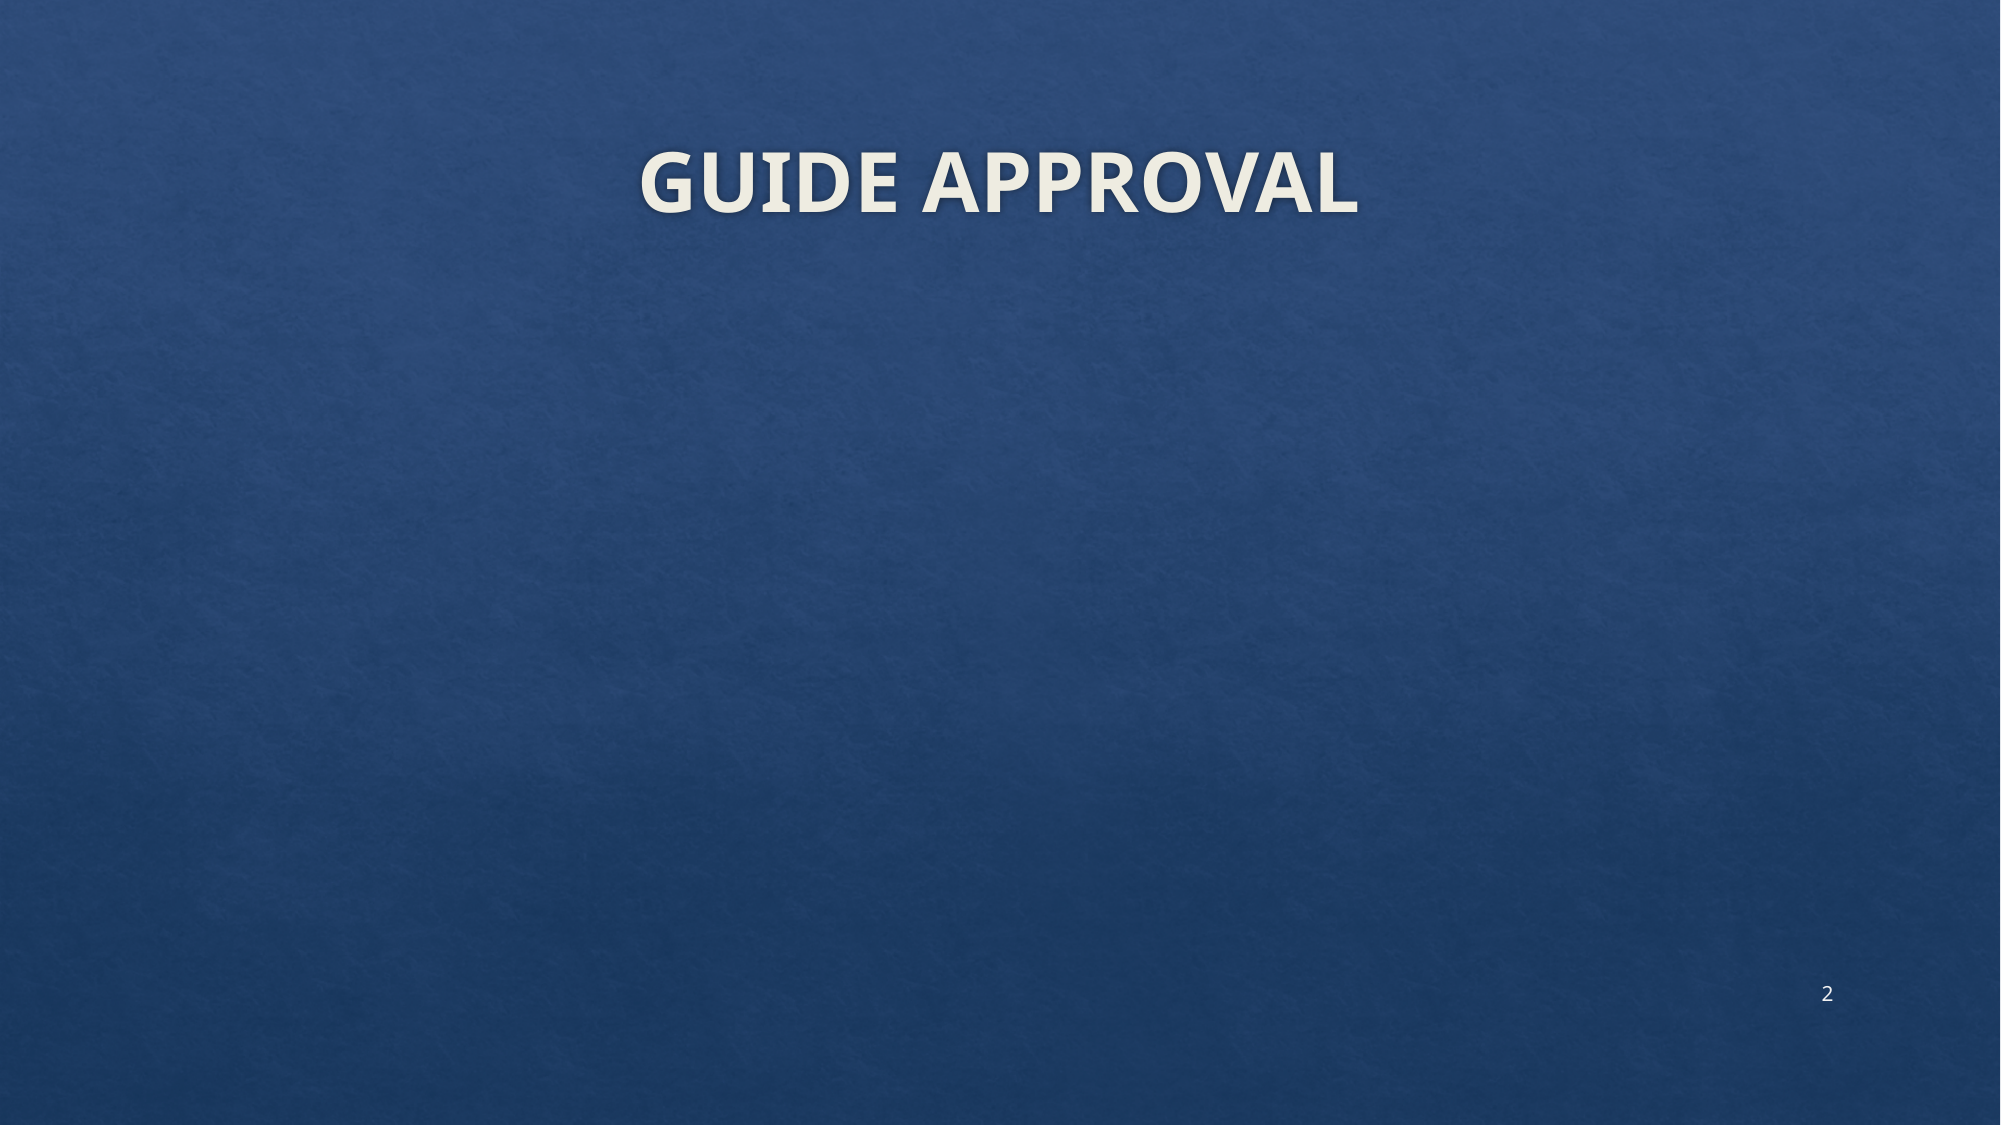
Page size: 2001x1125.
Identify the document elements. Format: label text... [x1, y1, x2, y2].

slide_number 2 [1724, 965, 1849, 1025]
title GUIDE APPROVAL [149, 99, 1849, 260]
